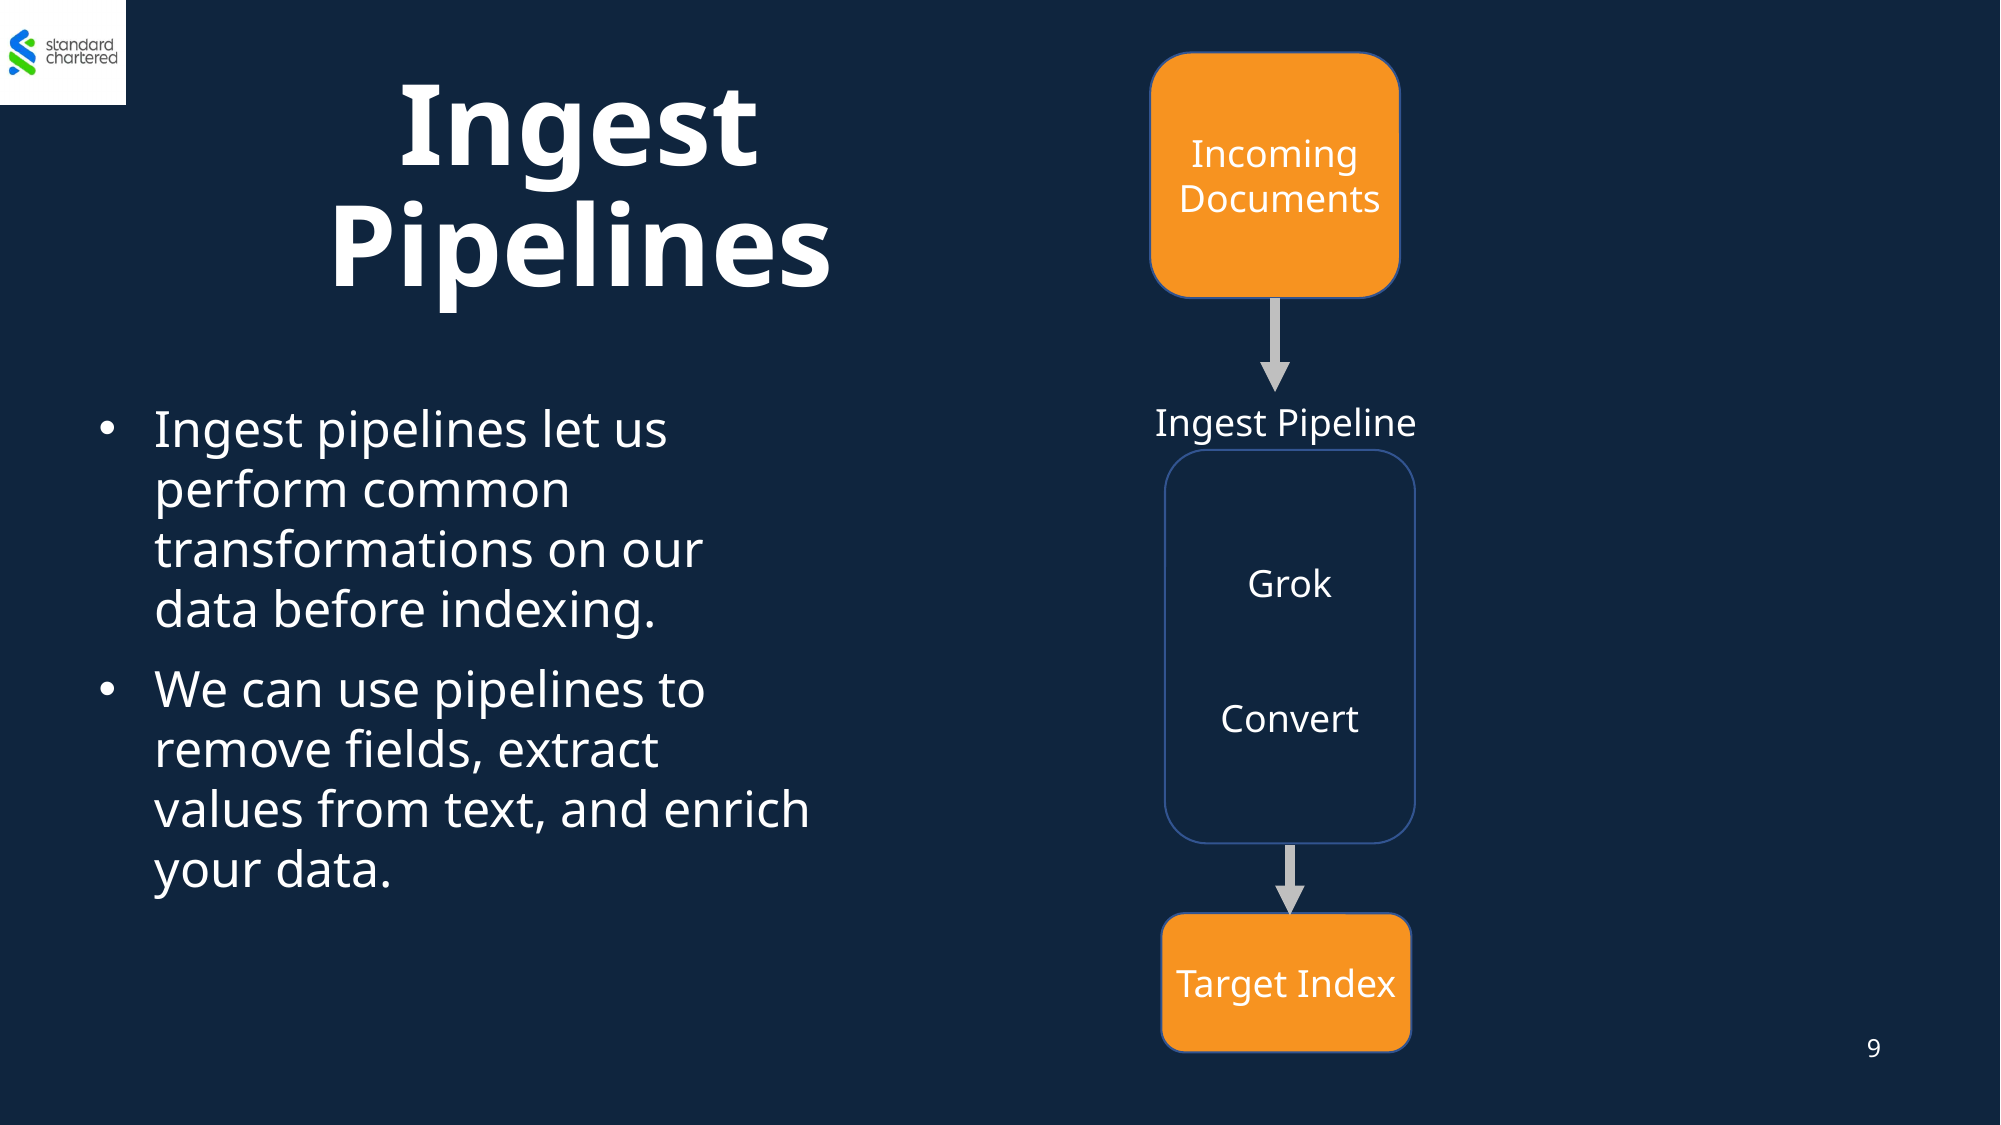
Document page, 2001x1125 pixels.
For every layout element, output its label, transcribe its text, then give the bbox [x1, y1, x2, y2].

title Ingest Pipelines [160, 80, 1000, 299]
text_box [1149, 51, 1402, 122]
text_box [1149, 227, 1402, 300]
picture [0, 0, 126, 105]
text_box Grok Convert [1118, 552, 1462, 748]
text_box 9 [1836, 1019, 1912, 1080]
text_box [1160, 1013, 1413, 1054]
list Ingest pipelines let us perform common transformations on our data before indexing. We can use pipelines to remove fields, extract values from text, and enrich your data. [83, 389, 835, 953]
text_box Incoming Documents [1137, 122, 1414, 227]
text_box [1163, 748, 1416, 845]
text_box Target Index [1115, 952, 1458, 1013]
text_box Ingest Pipeline [1115, 392, 1458, 452]
text_box [1163, 452, 1416, 552]
text_box [1160, 912, 1413, 952]
